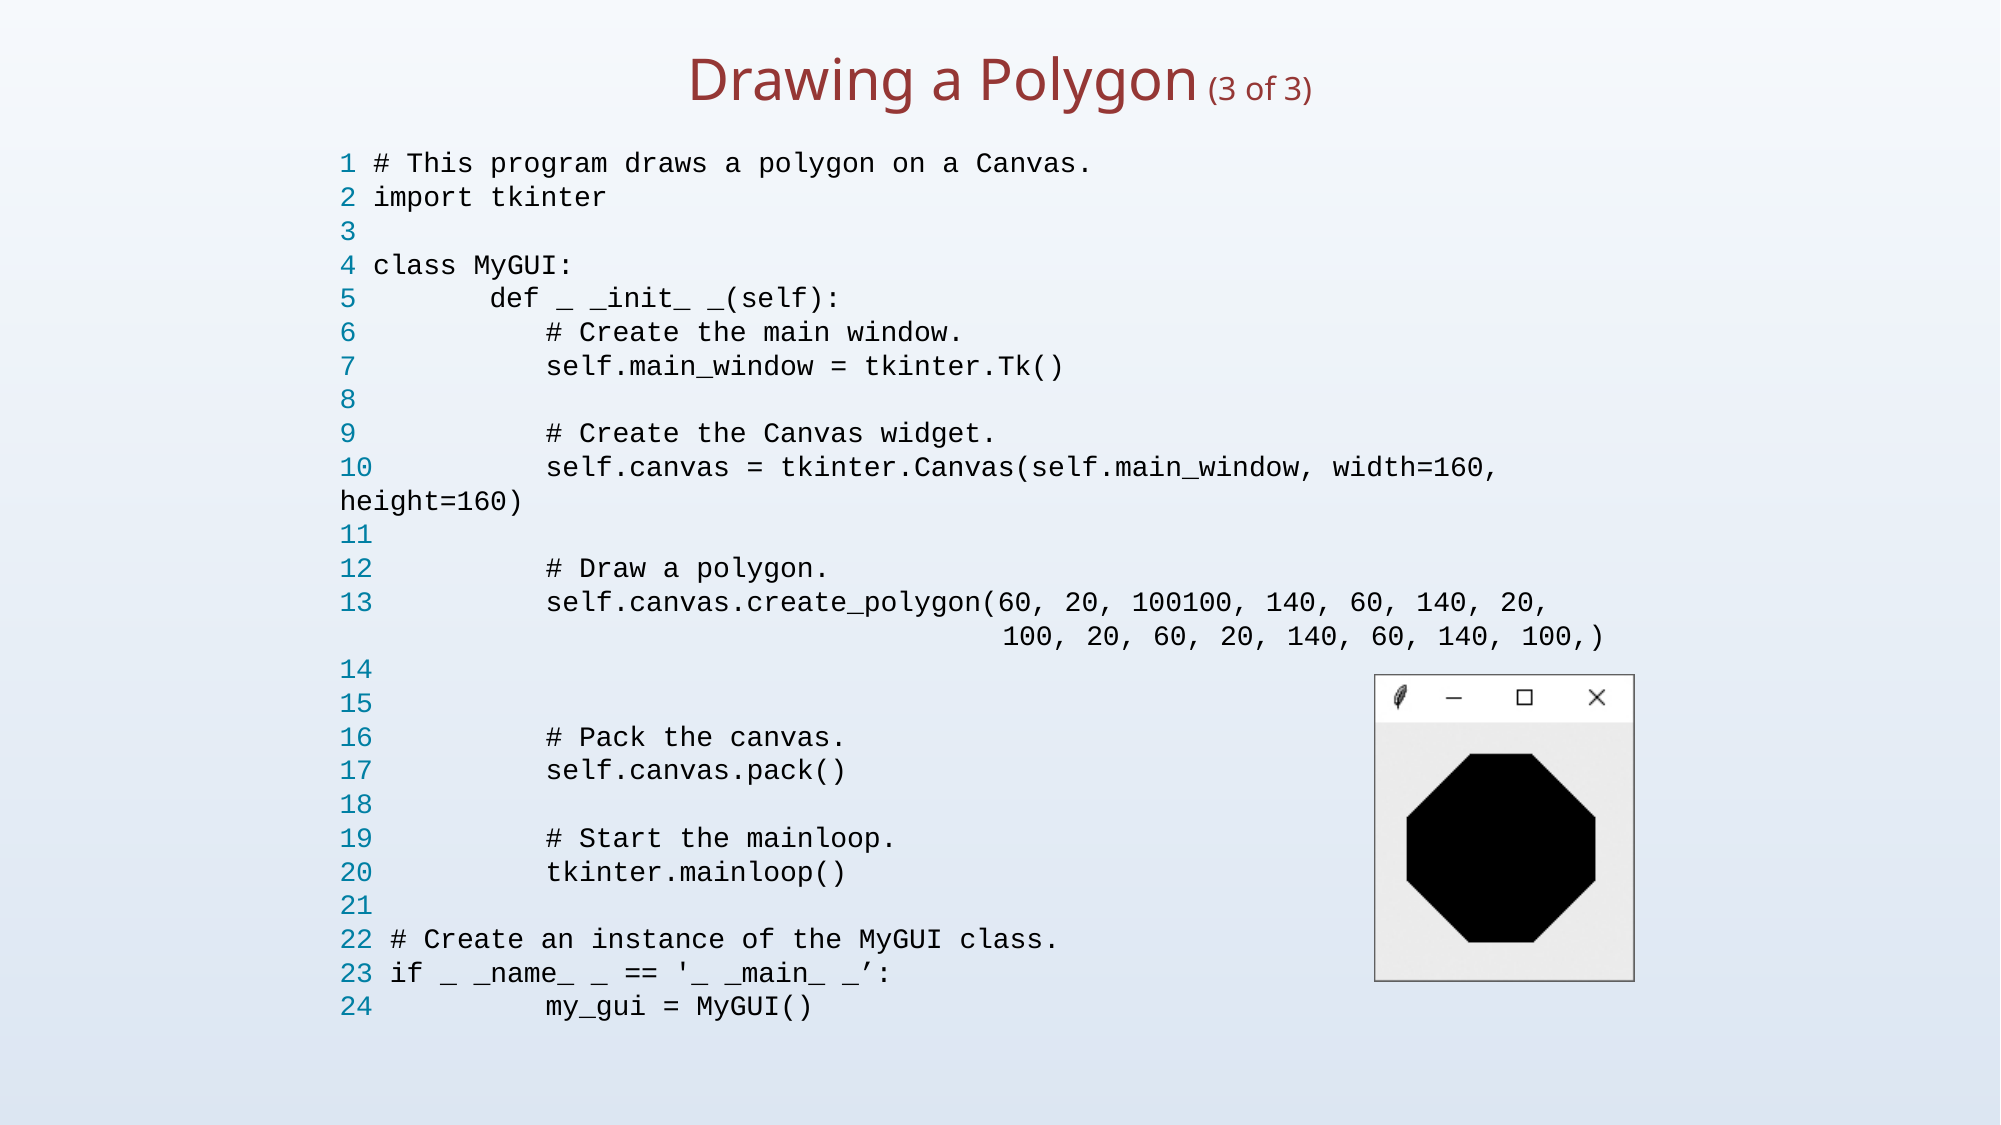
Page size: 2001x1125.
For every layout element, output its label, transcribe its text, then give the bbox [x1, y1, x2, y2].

picture [1374, 674, 1635, 982]
title Drawing a Polygon (3 of 3) [324, 35, 1675, 121]
text_box 1 # This program draws a polygon on a Canvas. 2 import tkinter 3 4 class MyGUI: 5 def _ _init_ _(self): 6 # Create the main window. 7 self.main_window = tkinter.Tk() 8 9 # Create the Canvas widget. 10 self.canvas = tkinter.Canvas(self.main_window, width=160, height=160) 11 12 # Draw a polygon. 13 self.canvas.create_polygon(60, 20, 100100, 140, 60, 140, 20, 100, 20, 60, 20, 140, 60, 140, 100,) 14 15 16 # Pack the canvas. 17 self.canvas.pack() 18 19 # Start the mainloop. 20 tkinter.mainloop() 21 22 # Create an instance of the MyGUI class. 23 if _ _name_ _ == '_ _main_ _’: 24 my_gui = MyGUI() [324, 137, 1663, 1029]
